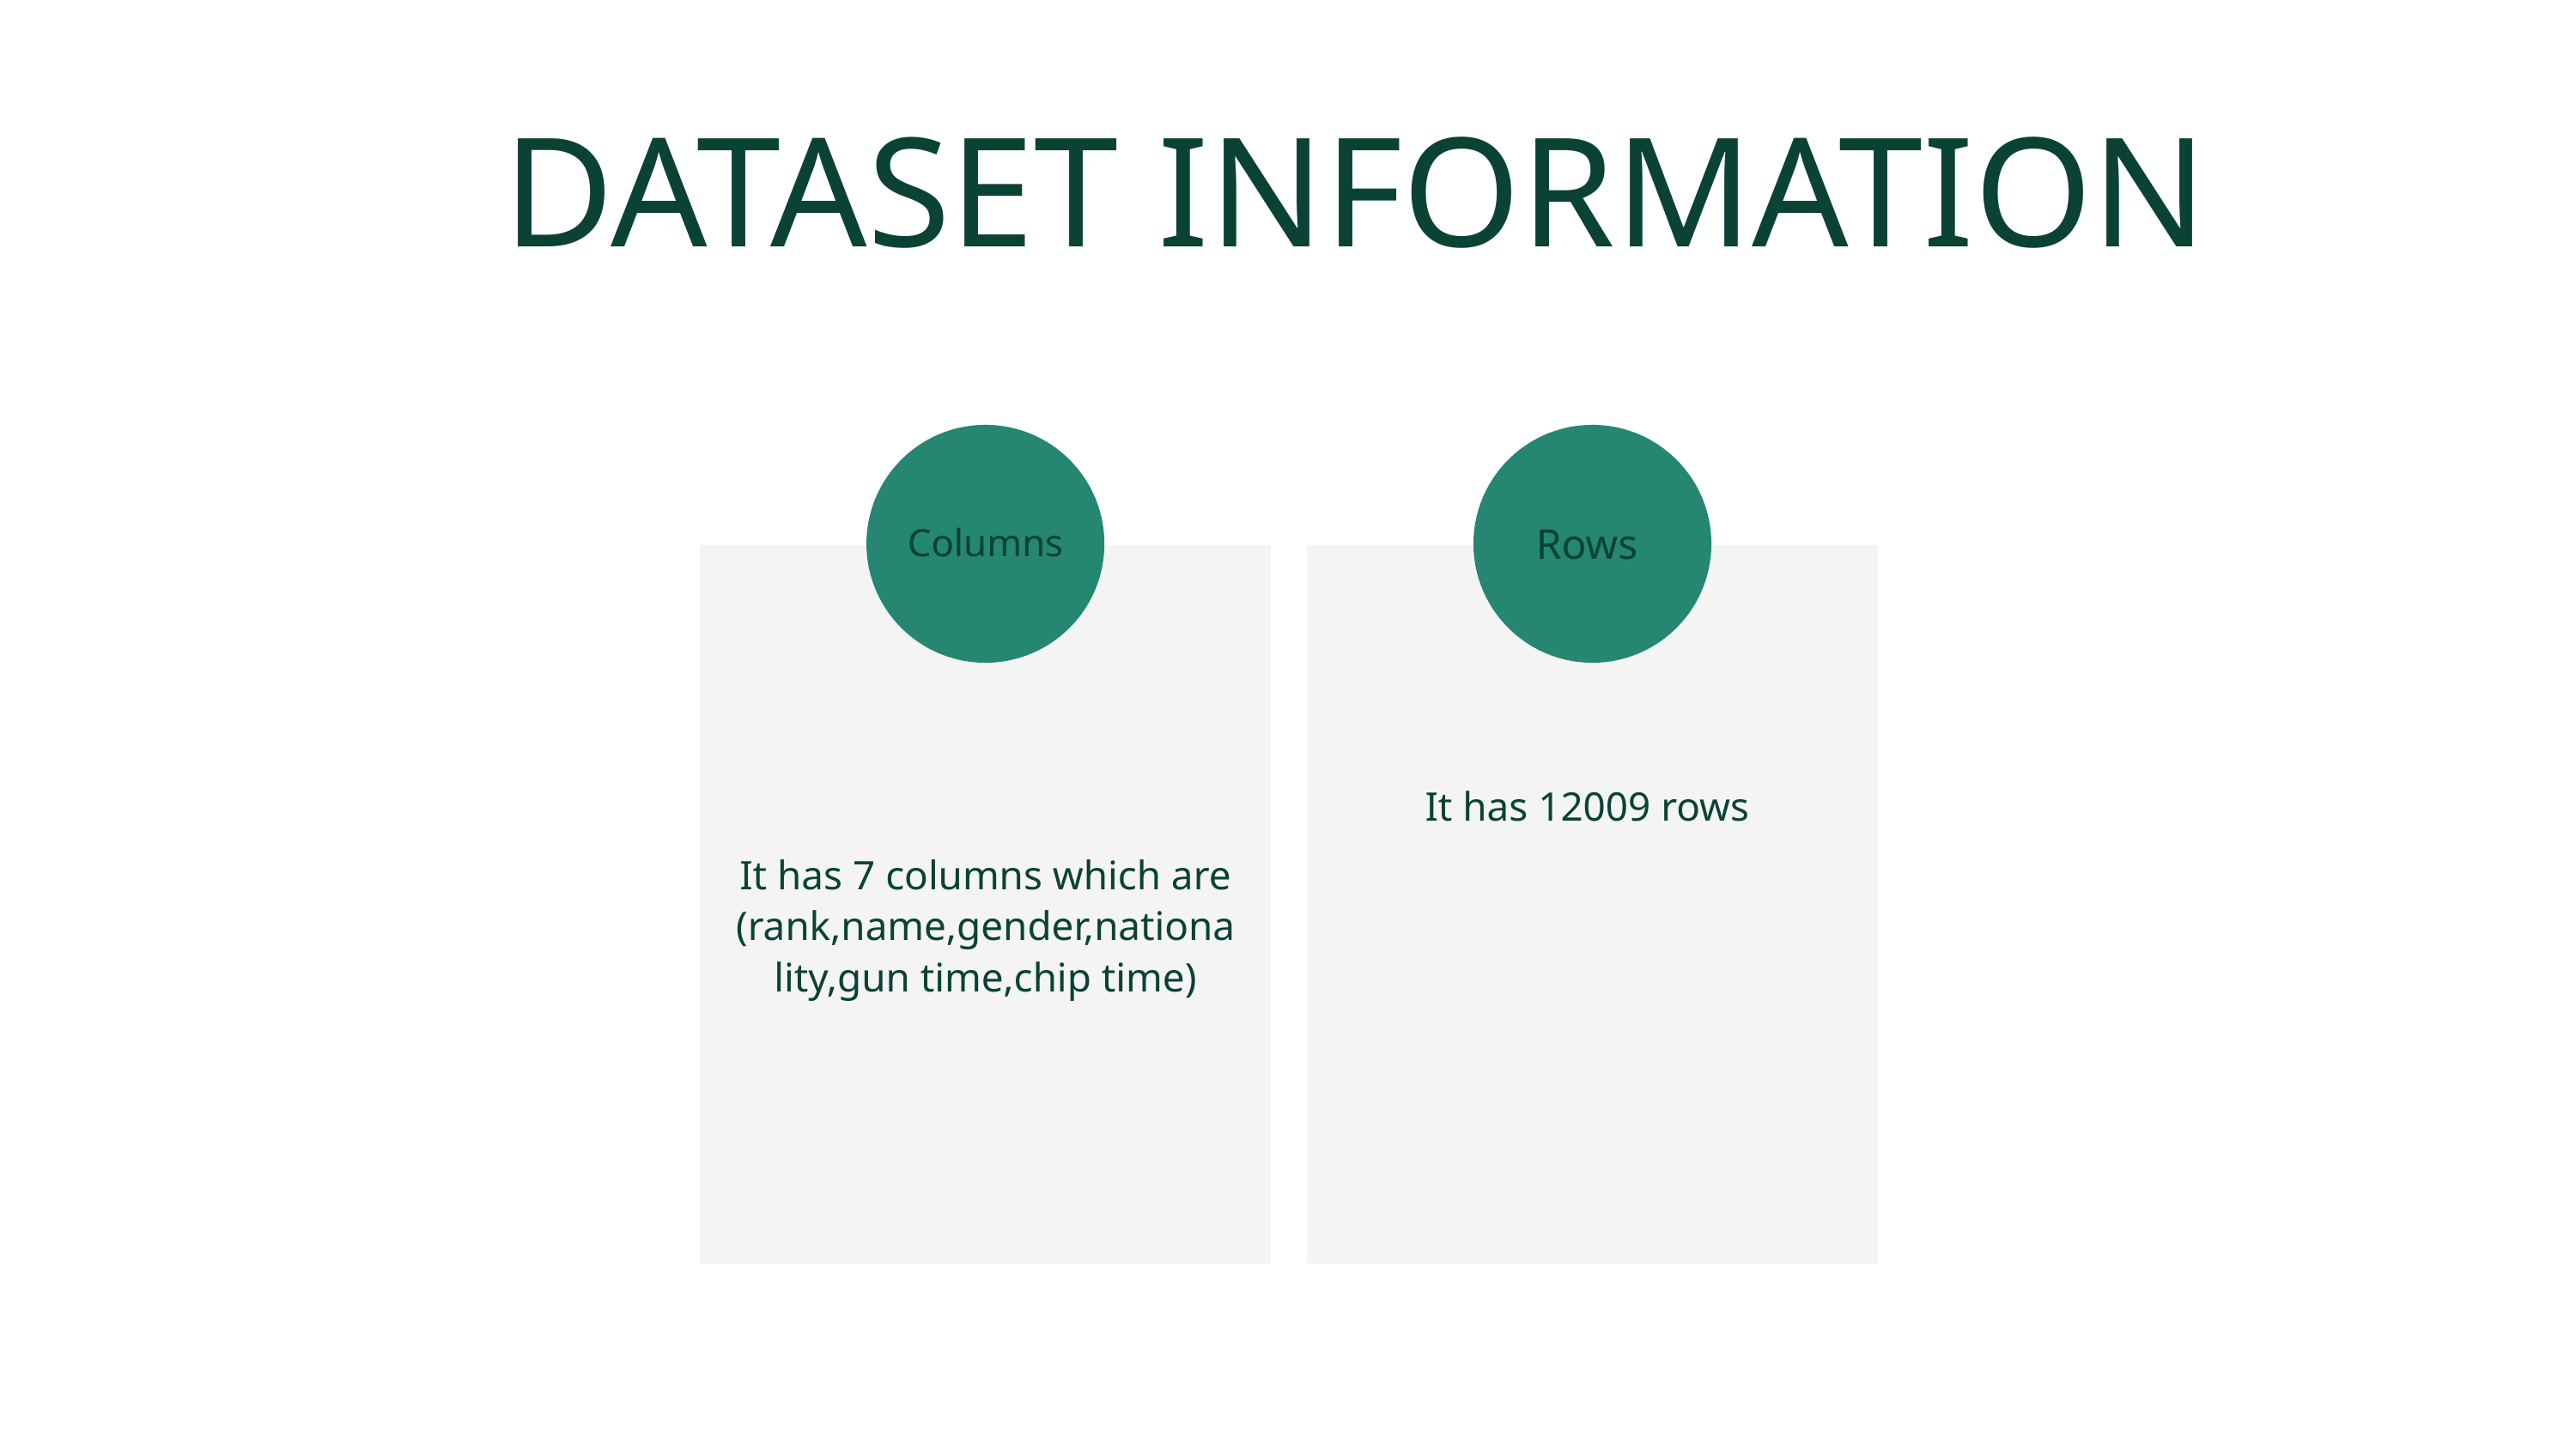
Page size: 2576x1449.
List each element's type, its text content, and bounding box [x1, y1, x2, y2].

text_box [1473, 424, 1712, 664]
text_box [866, 424, 1105, 664]
text_box DATASET INFORMATION [220, 95, 2530, 278]
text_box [1306, 544, 1879, 1264]
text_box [700, 544, 1272, 1264]
